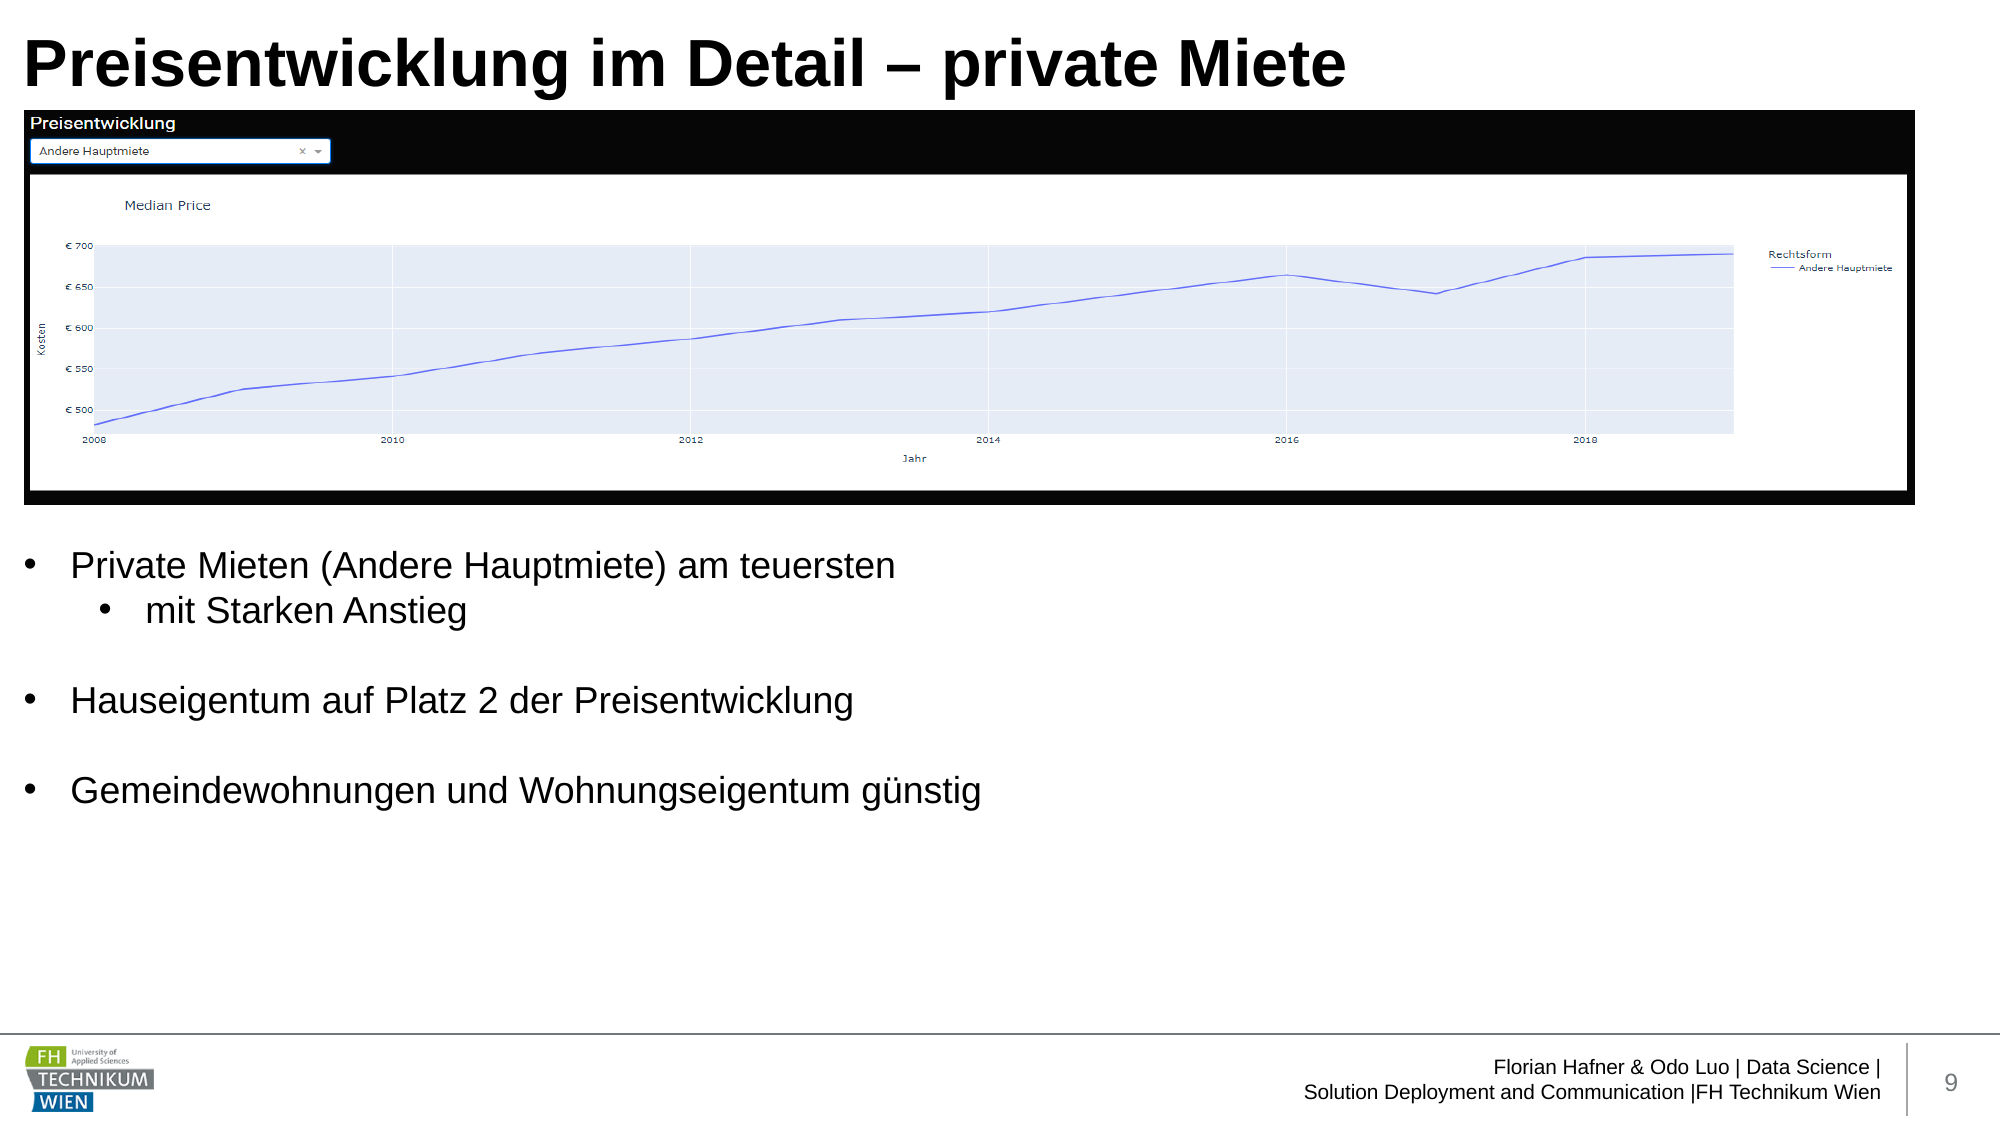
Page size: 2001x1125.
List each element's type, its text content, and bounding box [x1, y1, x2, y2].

picture [25, 1046, 154, 1112]
text_box Private Mieten (Andere Hauptmiete) am teuersten mit Starken Anstieg Hauseigentum auf Platz 2 der Preisentwicklung Gemeindewohnungen und Wohnungseigentum günstig [8, 533, 1882, 819]
text_box Preisentwicklung im Detail – private Miete [8, 21, 1958, 118]
picture [24, 110, 1915, 505]
